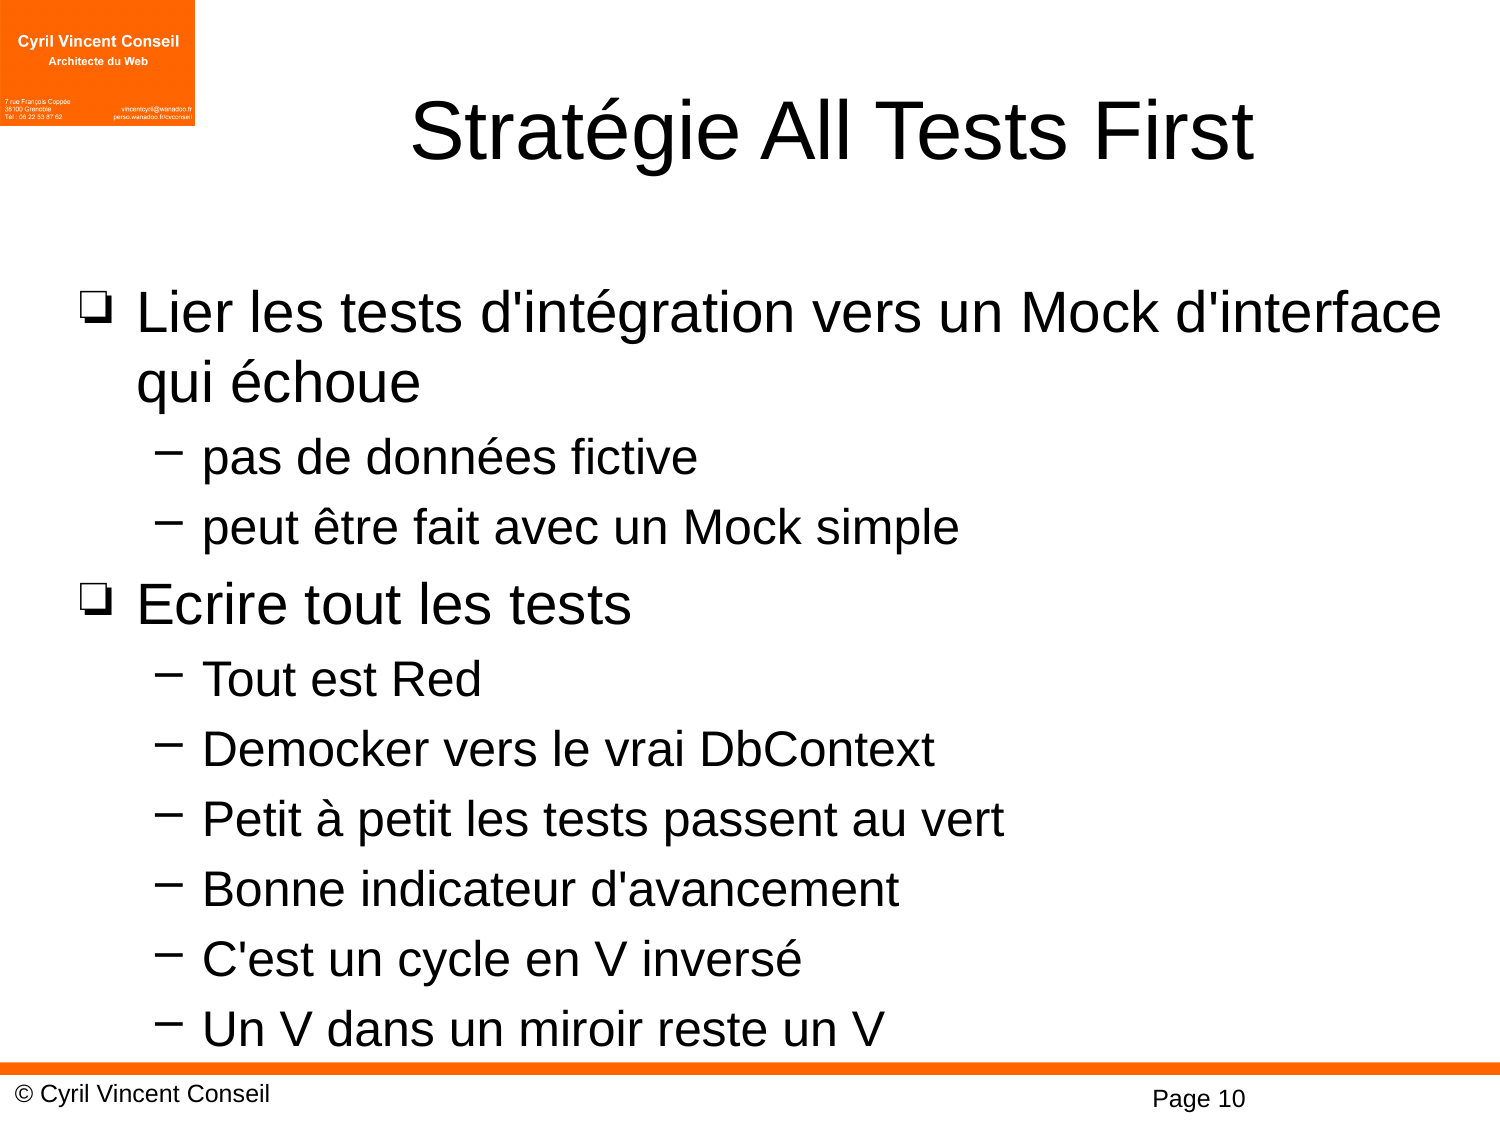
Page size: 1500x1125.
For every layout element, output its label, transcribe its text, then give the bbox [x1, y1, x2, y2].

picture [0, 0, 195, 126]
list Lier les tests d'intégration vers un Mock d'interface qui échoue pas de données fictive peut être fait avec un Mock simple Ecrire tout les tests Tout est Red Democker vers le vrai DbContext Petit à petit les tests passent au vert Bonne indicateur d'avancement C'est un cycle en V inversé Un V dans un miroir reste un V [64, 267, 1470, 943]
title Stratégie All Tests First [194, 32, 1470, 220]
